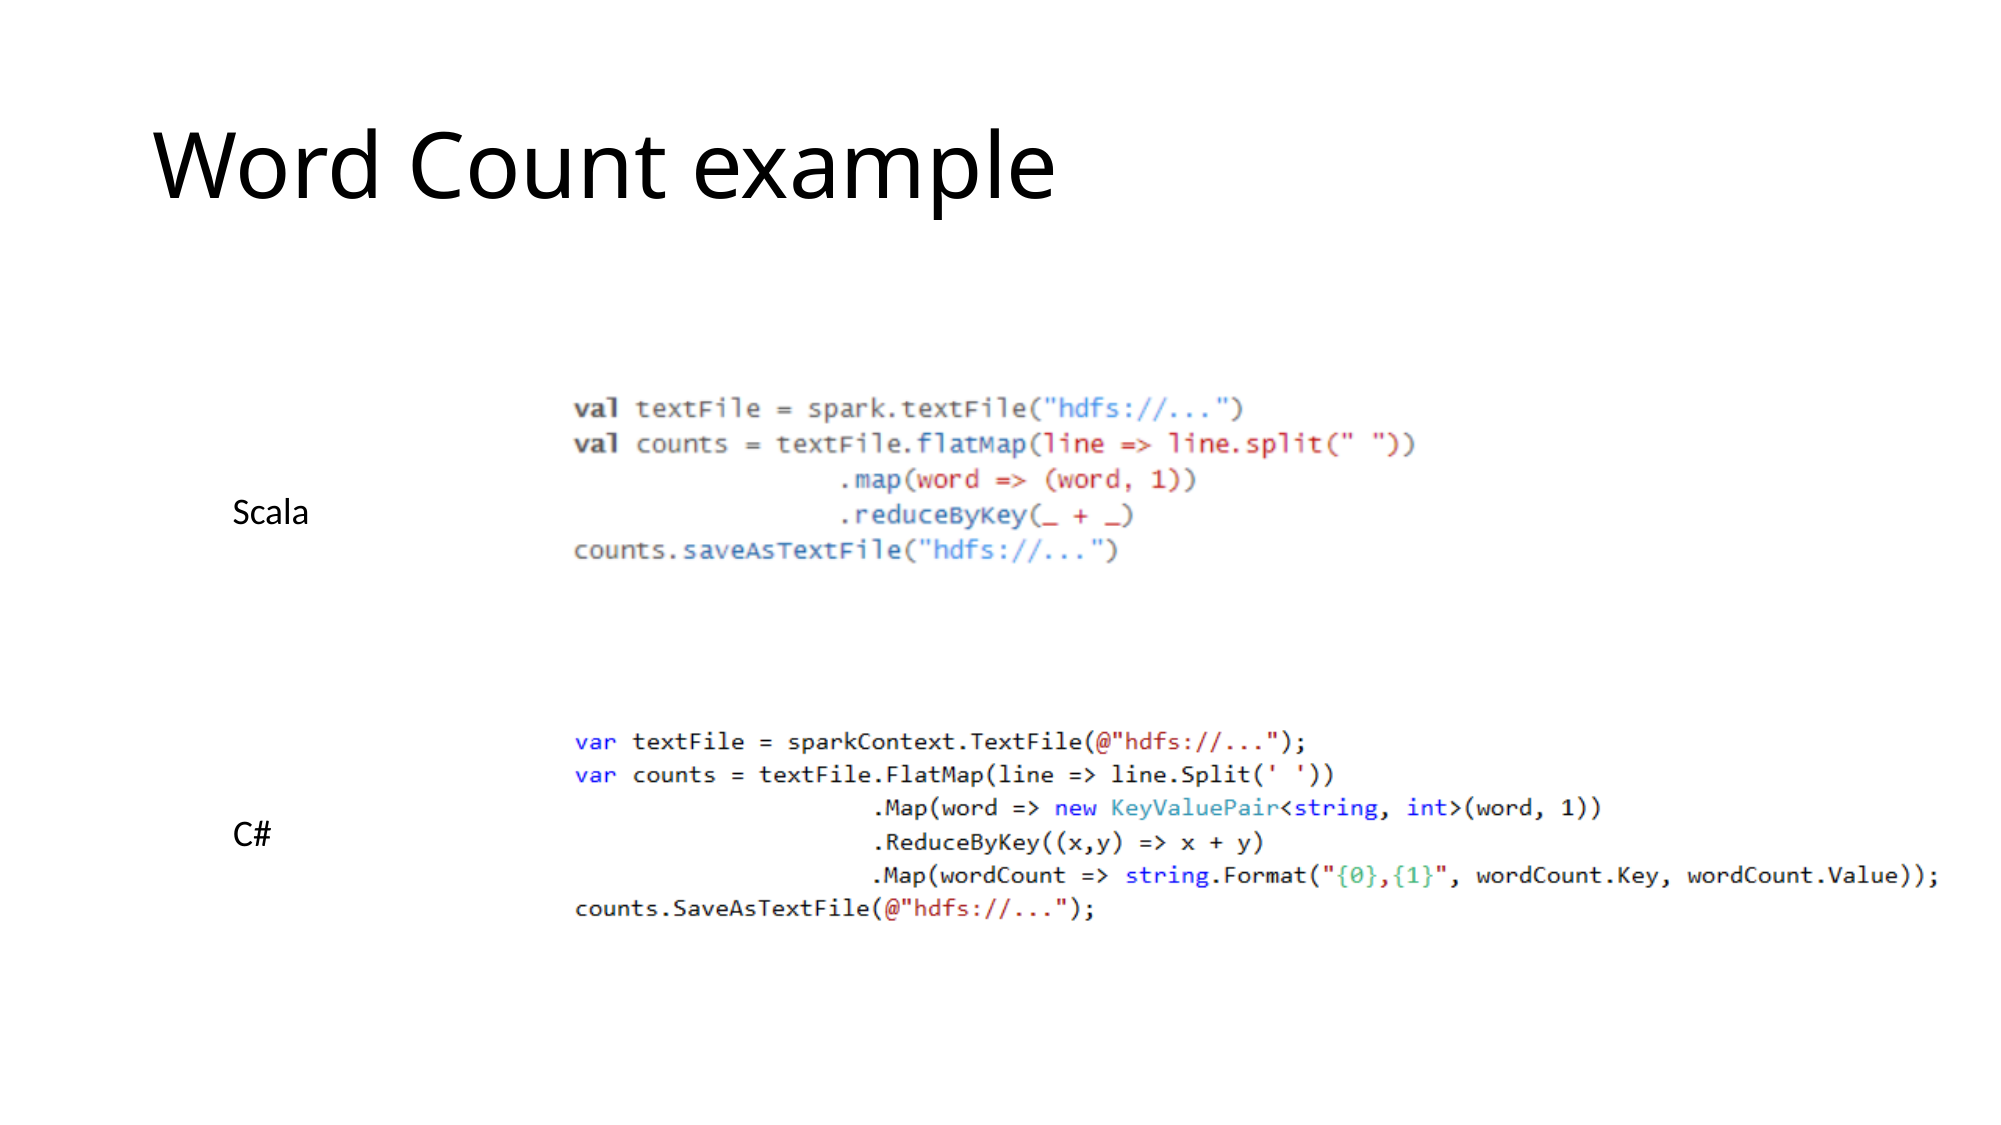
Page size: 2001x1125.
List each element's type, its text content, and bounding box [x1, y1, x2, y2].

picture [565, 378, 1430, 581]
title Word Count example [137, 59, 1863, 278]
text_box Scala [217, 479, 325, 540]
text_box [217, 718, 1955, 946]
